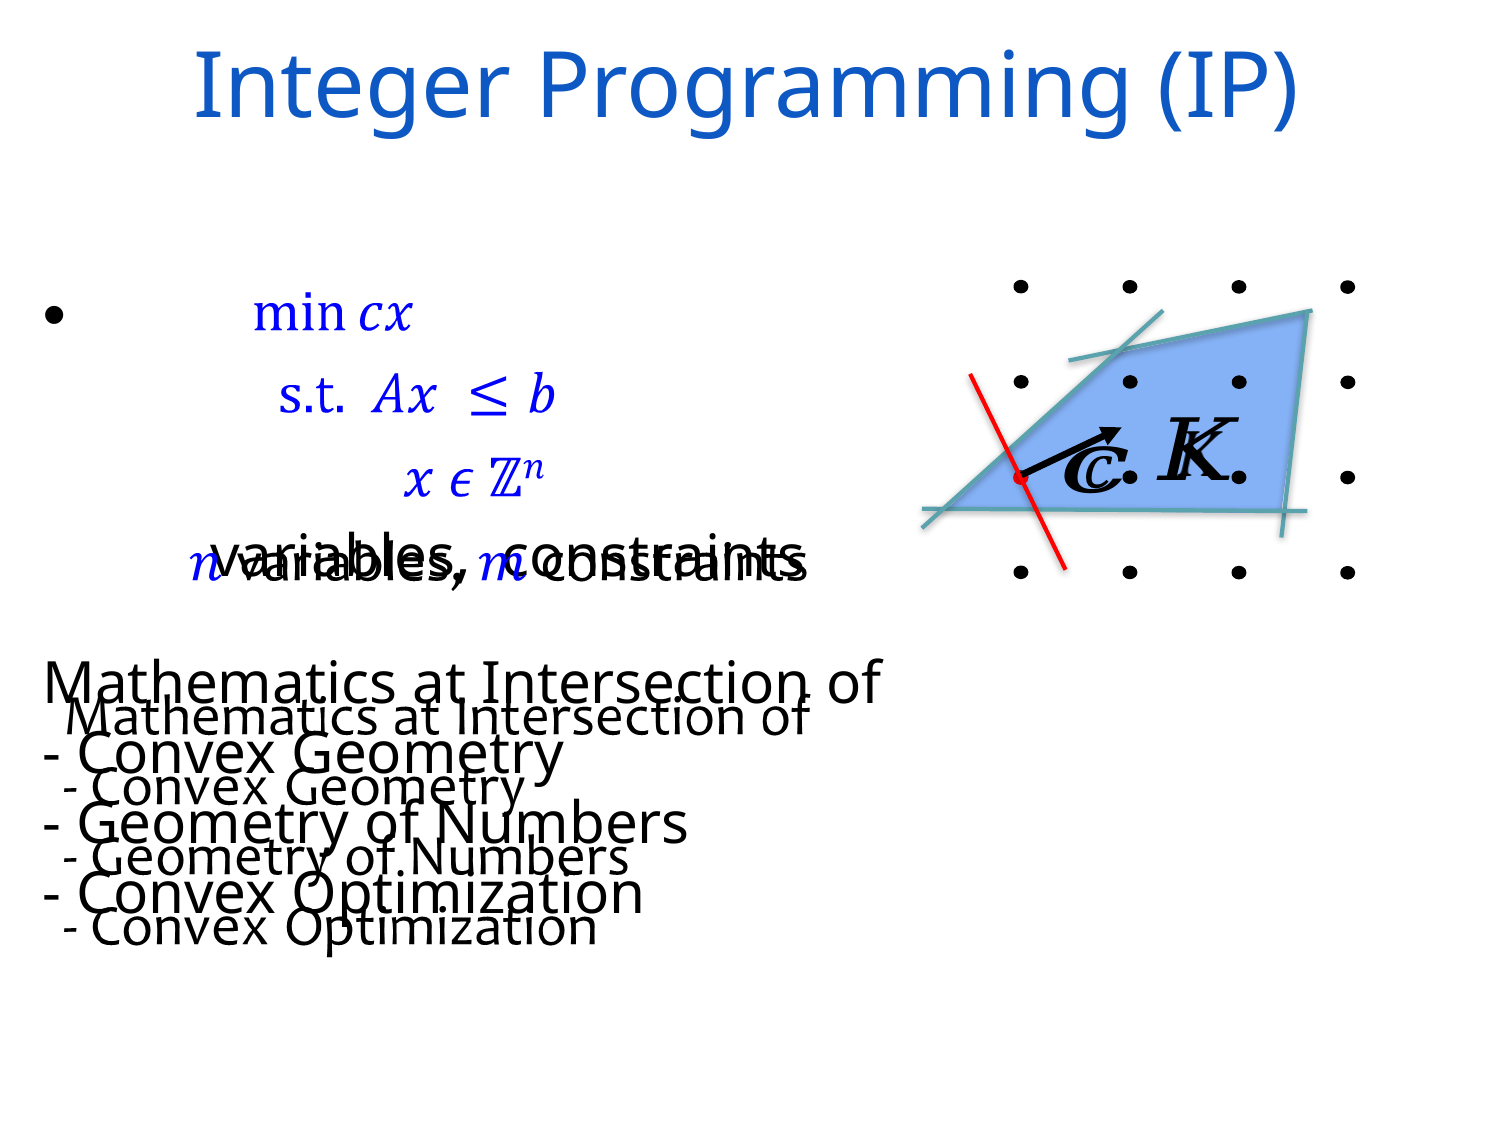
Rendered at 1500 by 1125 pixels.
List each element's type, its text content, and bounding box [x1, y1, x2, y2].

text_box [921, 506, 938, 511]
text_box Integer Programming (IP) [71, 17, 1422, 154]
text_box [969, 373, 1138, 570]
text_box [953, 506, 964, 512]
text_box [920, 487, 964, 530]
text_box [1015, 281, 1354, 578]
text_box [27, 266, 1500, 1125]
